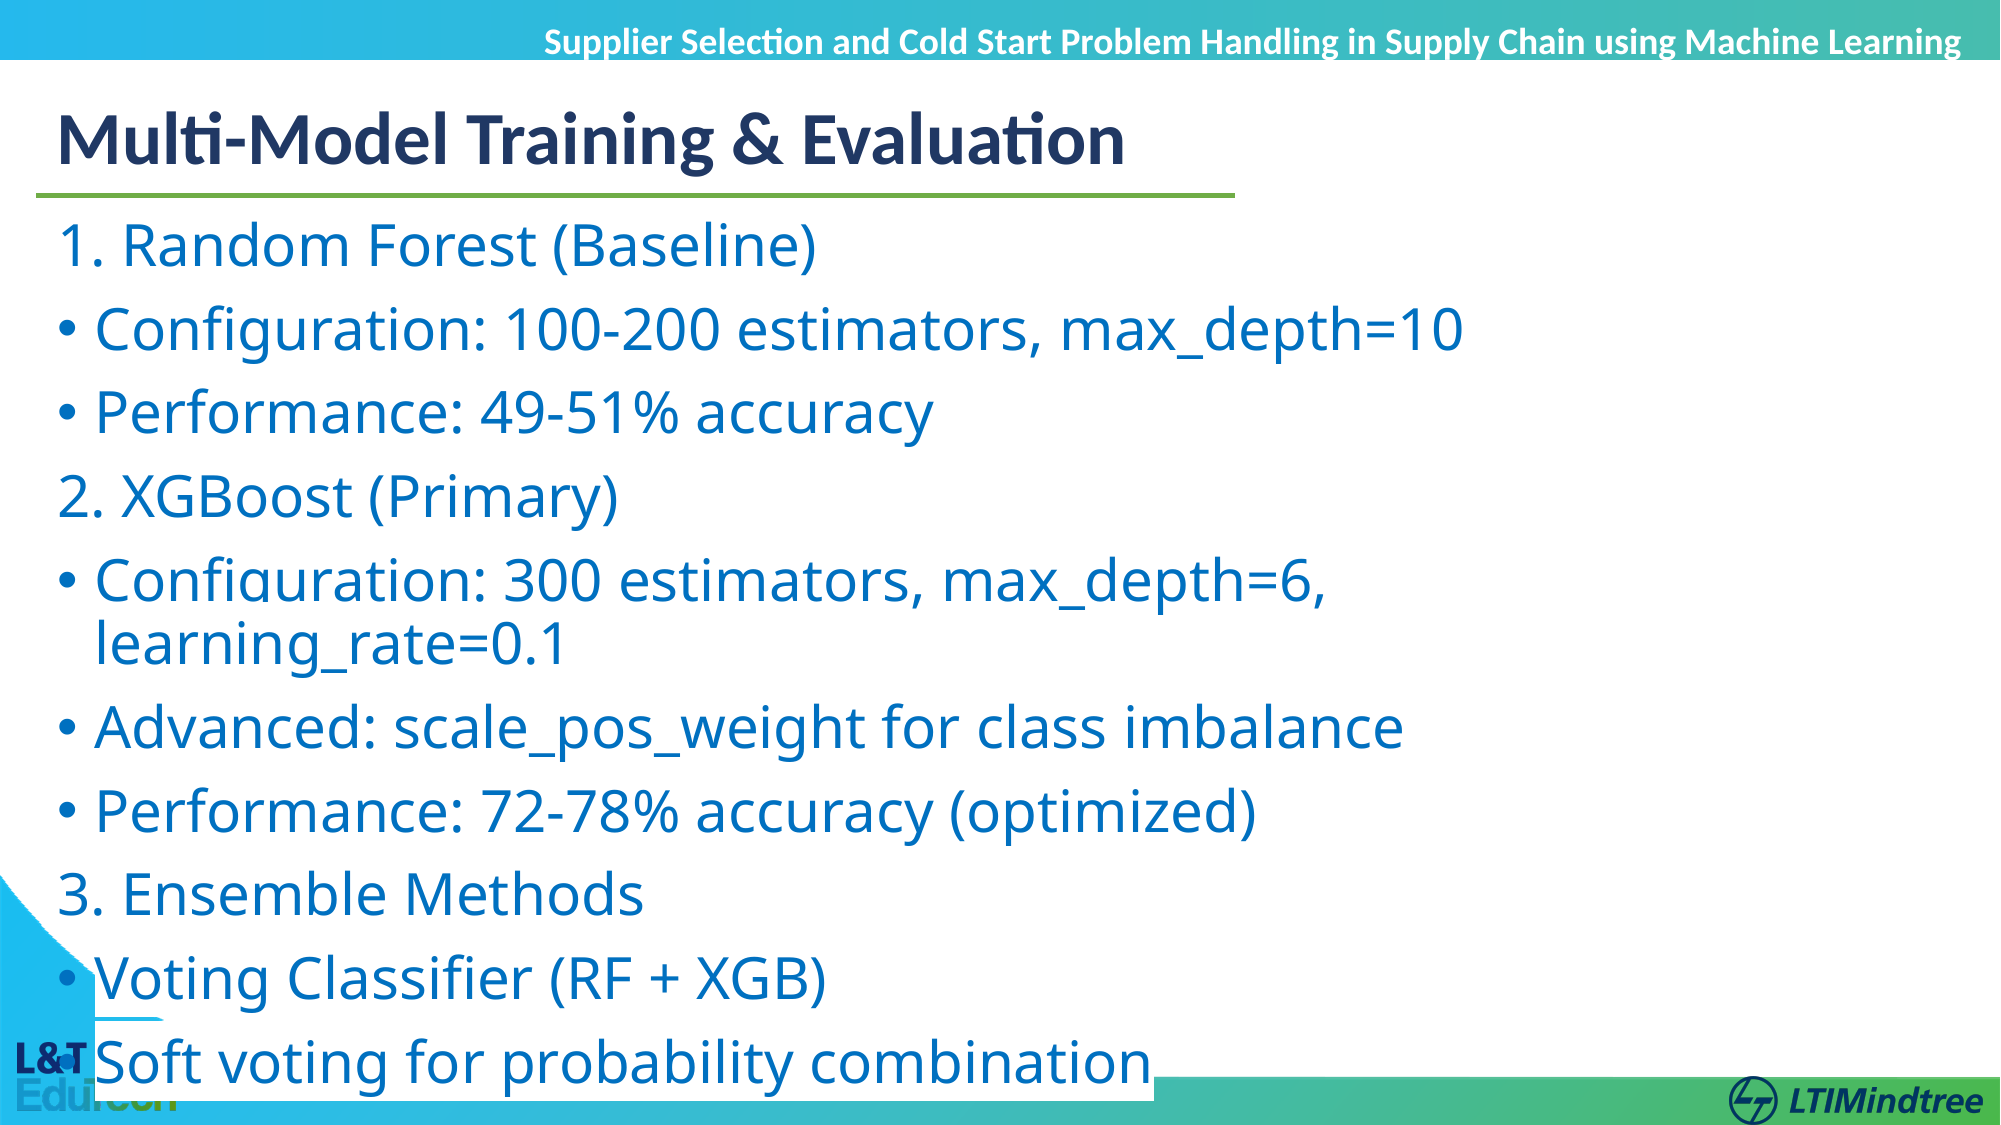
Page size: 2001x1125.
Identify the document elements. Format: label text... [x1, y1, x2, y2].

text_box Multi-Model Training & Evaluation [41, 82, 1785, 188]
text_box Supplier Selection and Cold Start Problem Handling in Supply Chain using Machine Learning [507, 9, 2000, 69]
list 1. Random Forest (Baseline) Configuration: 100-200 estimators, max_depth=10 Performance: 49-51% accuracy 2. XGBoost (Primary) Configuration: 300 estimators, max_depth=6, learning_rate=0.1 Advanced: scale_pos_weight for class imbalance Performance: 72-78% accuracy (optimized) 3. Ensemble Methods Voting Classifier (RF + XGB) Soft voting for probability combination [41, 208, 1785, 282]
picture [0, 875, 2000, 1125]
